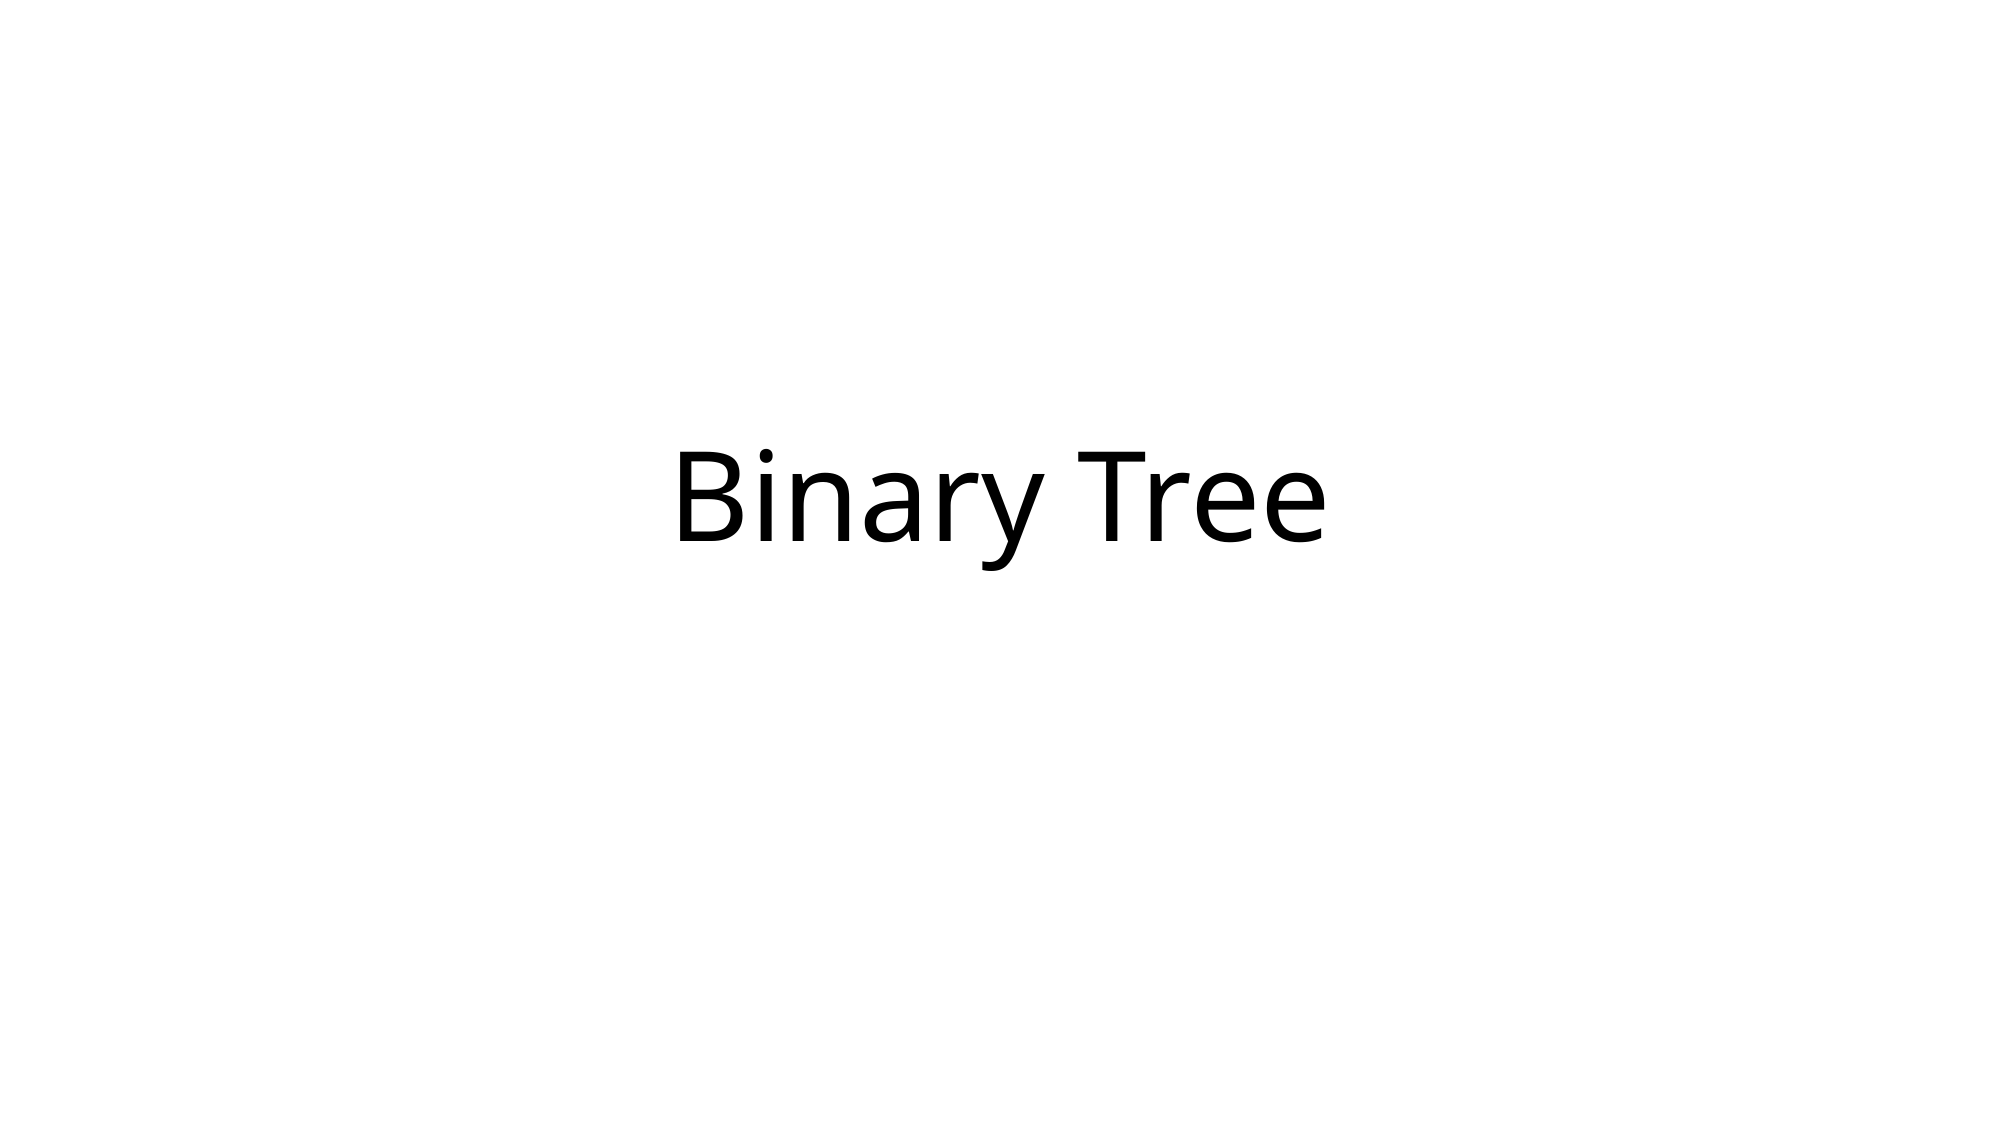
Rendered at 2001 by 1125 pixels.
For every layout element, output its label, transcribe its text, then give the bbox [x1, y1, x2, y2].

title Binary Tree [249, 184, 1750, 576]
